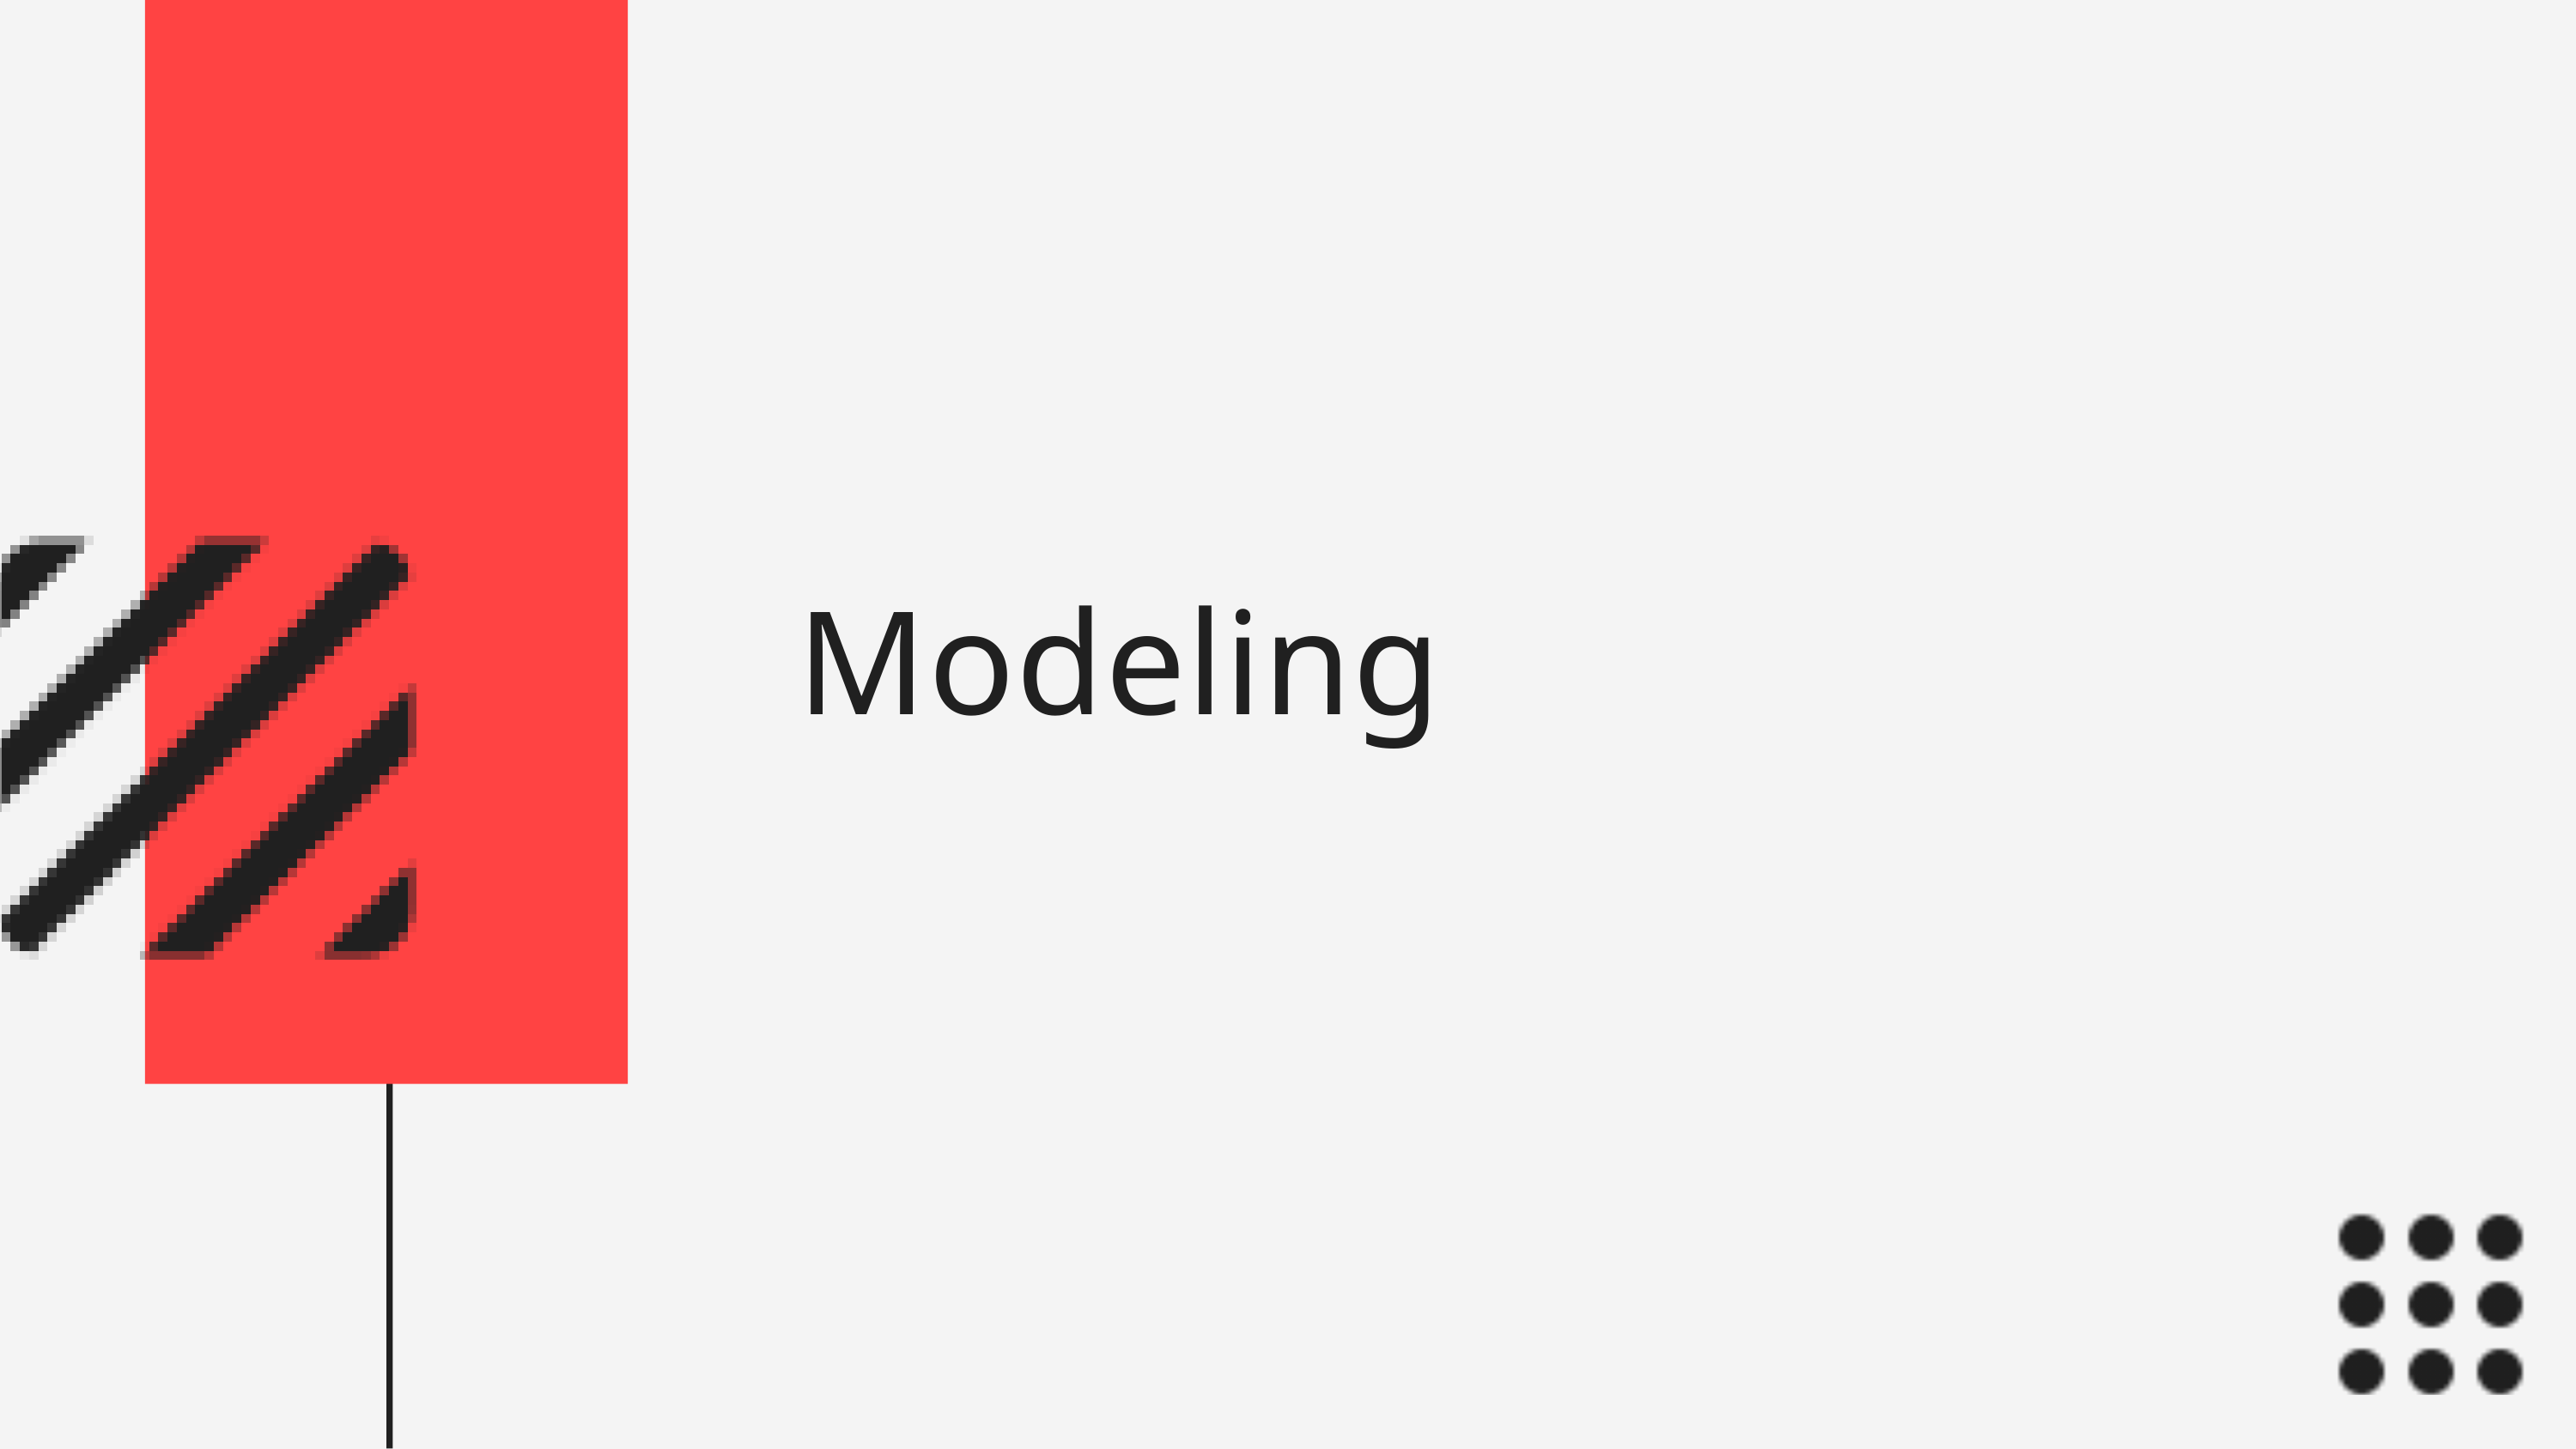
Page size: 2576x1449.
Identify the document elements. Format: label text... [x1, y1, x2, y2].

picture [2334, 1212, 2339, 1395]
text_box [144, 0, 629, 1084]
text_box Modeling [797, 585, 2085, 744]
picture [2523, 1212, 2529, 1395]
picture [0, 471, 482, 1026]
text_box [2339, 1206, 2523, 1401]
text_box [386, 1084, 393, 1449]
